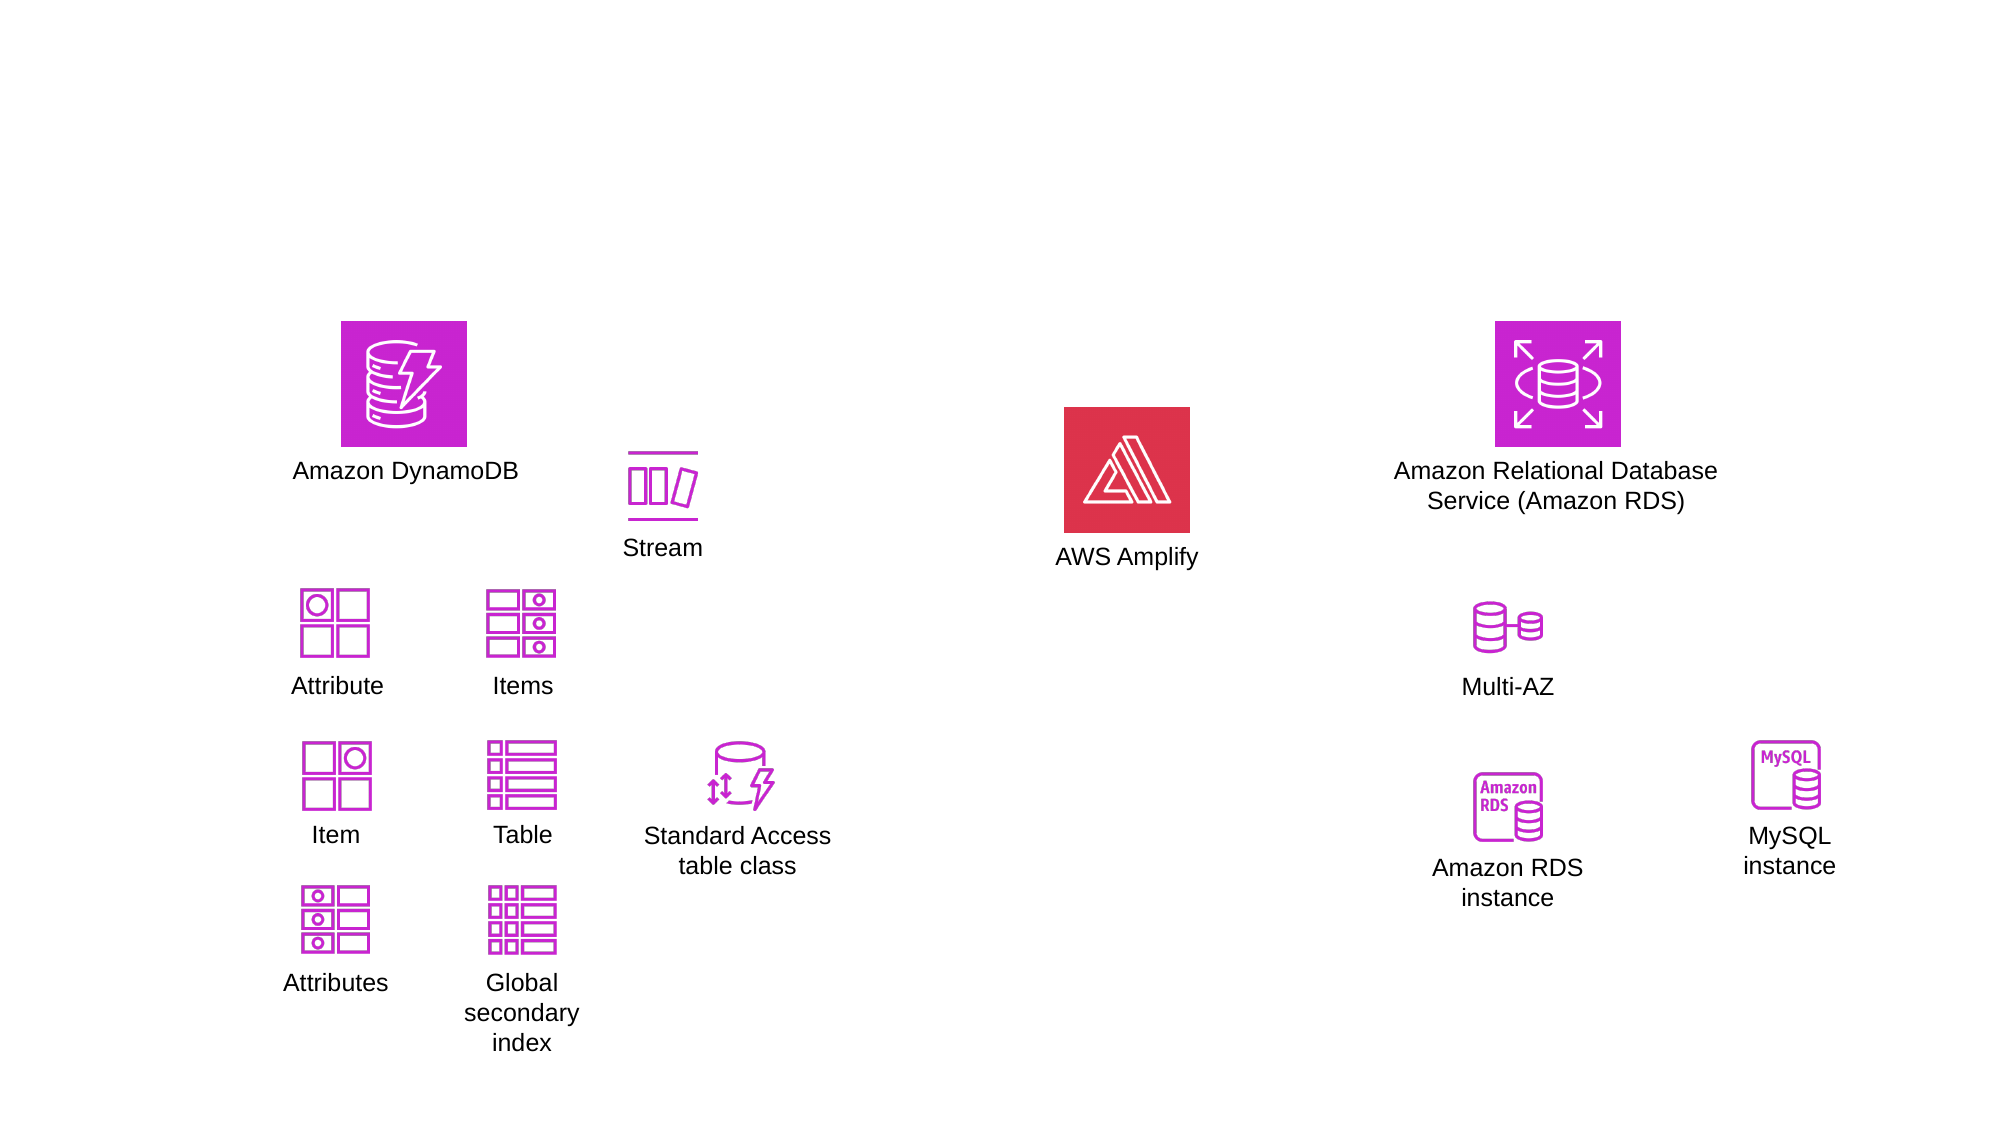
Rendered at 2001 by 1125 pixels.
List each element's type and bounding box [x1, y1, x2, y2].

text_box [1383, 769, 1632, 921]
text_box [251, 882, 421, 1005]
text_box [251, 585, 424, 708]
text_box [218, 321, 593, 493]
text_box [454, 737, 593, 858]
text_box [414, 882, 630, 1066]
text_box [620, 738, 856, 888]
text_box [1372, 321, 1741, 523]
text_box [251, 738, 421, 858]
text_box [454, 586, 593, 708]
text_box [943, 407, 1312, 579]
text_box [1422, 589, 1594, 708]
text_box [1667, 737, 1913, 888]
text_box [593, 448, 732, 570]
